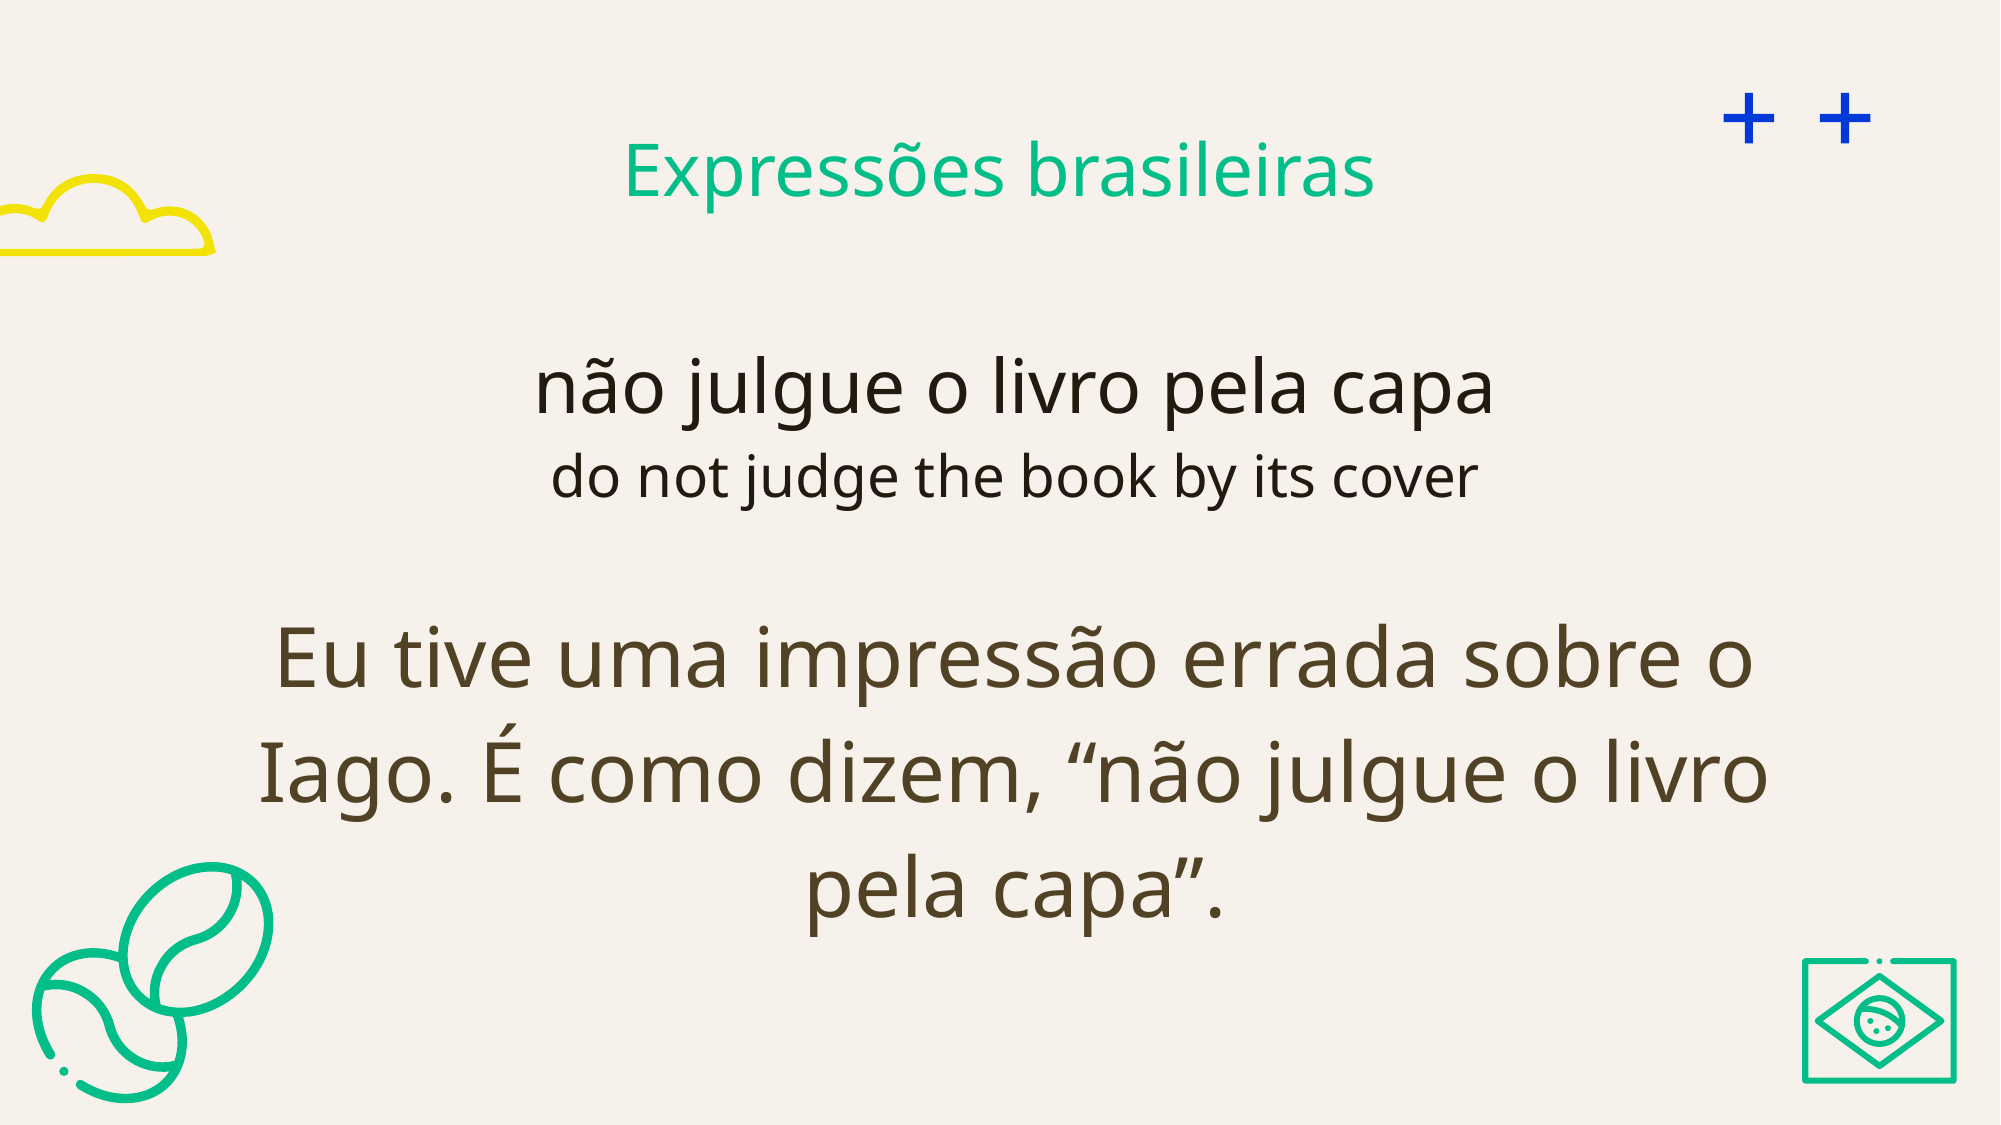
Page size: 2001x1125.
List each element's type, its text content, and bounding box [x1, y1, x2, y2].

title Expressões brasileiras [156, 117, 1844, 254]
list não julgue o livro pela capa do not judge the book by its cover Eu tive uma impressão errada sobre o Iago. É como dizem, “não julgue o livro pela capa”. [156, 310, 1844, 967]
